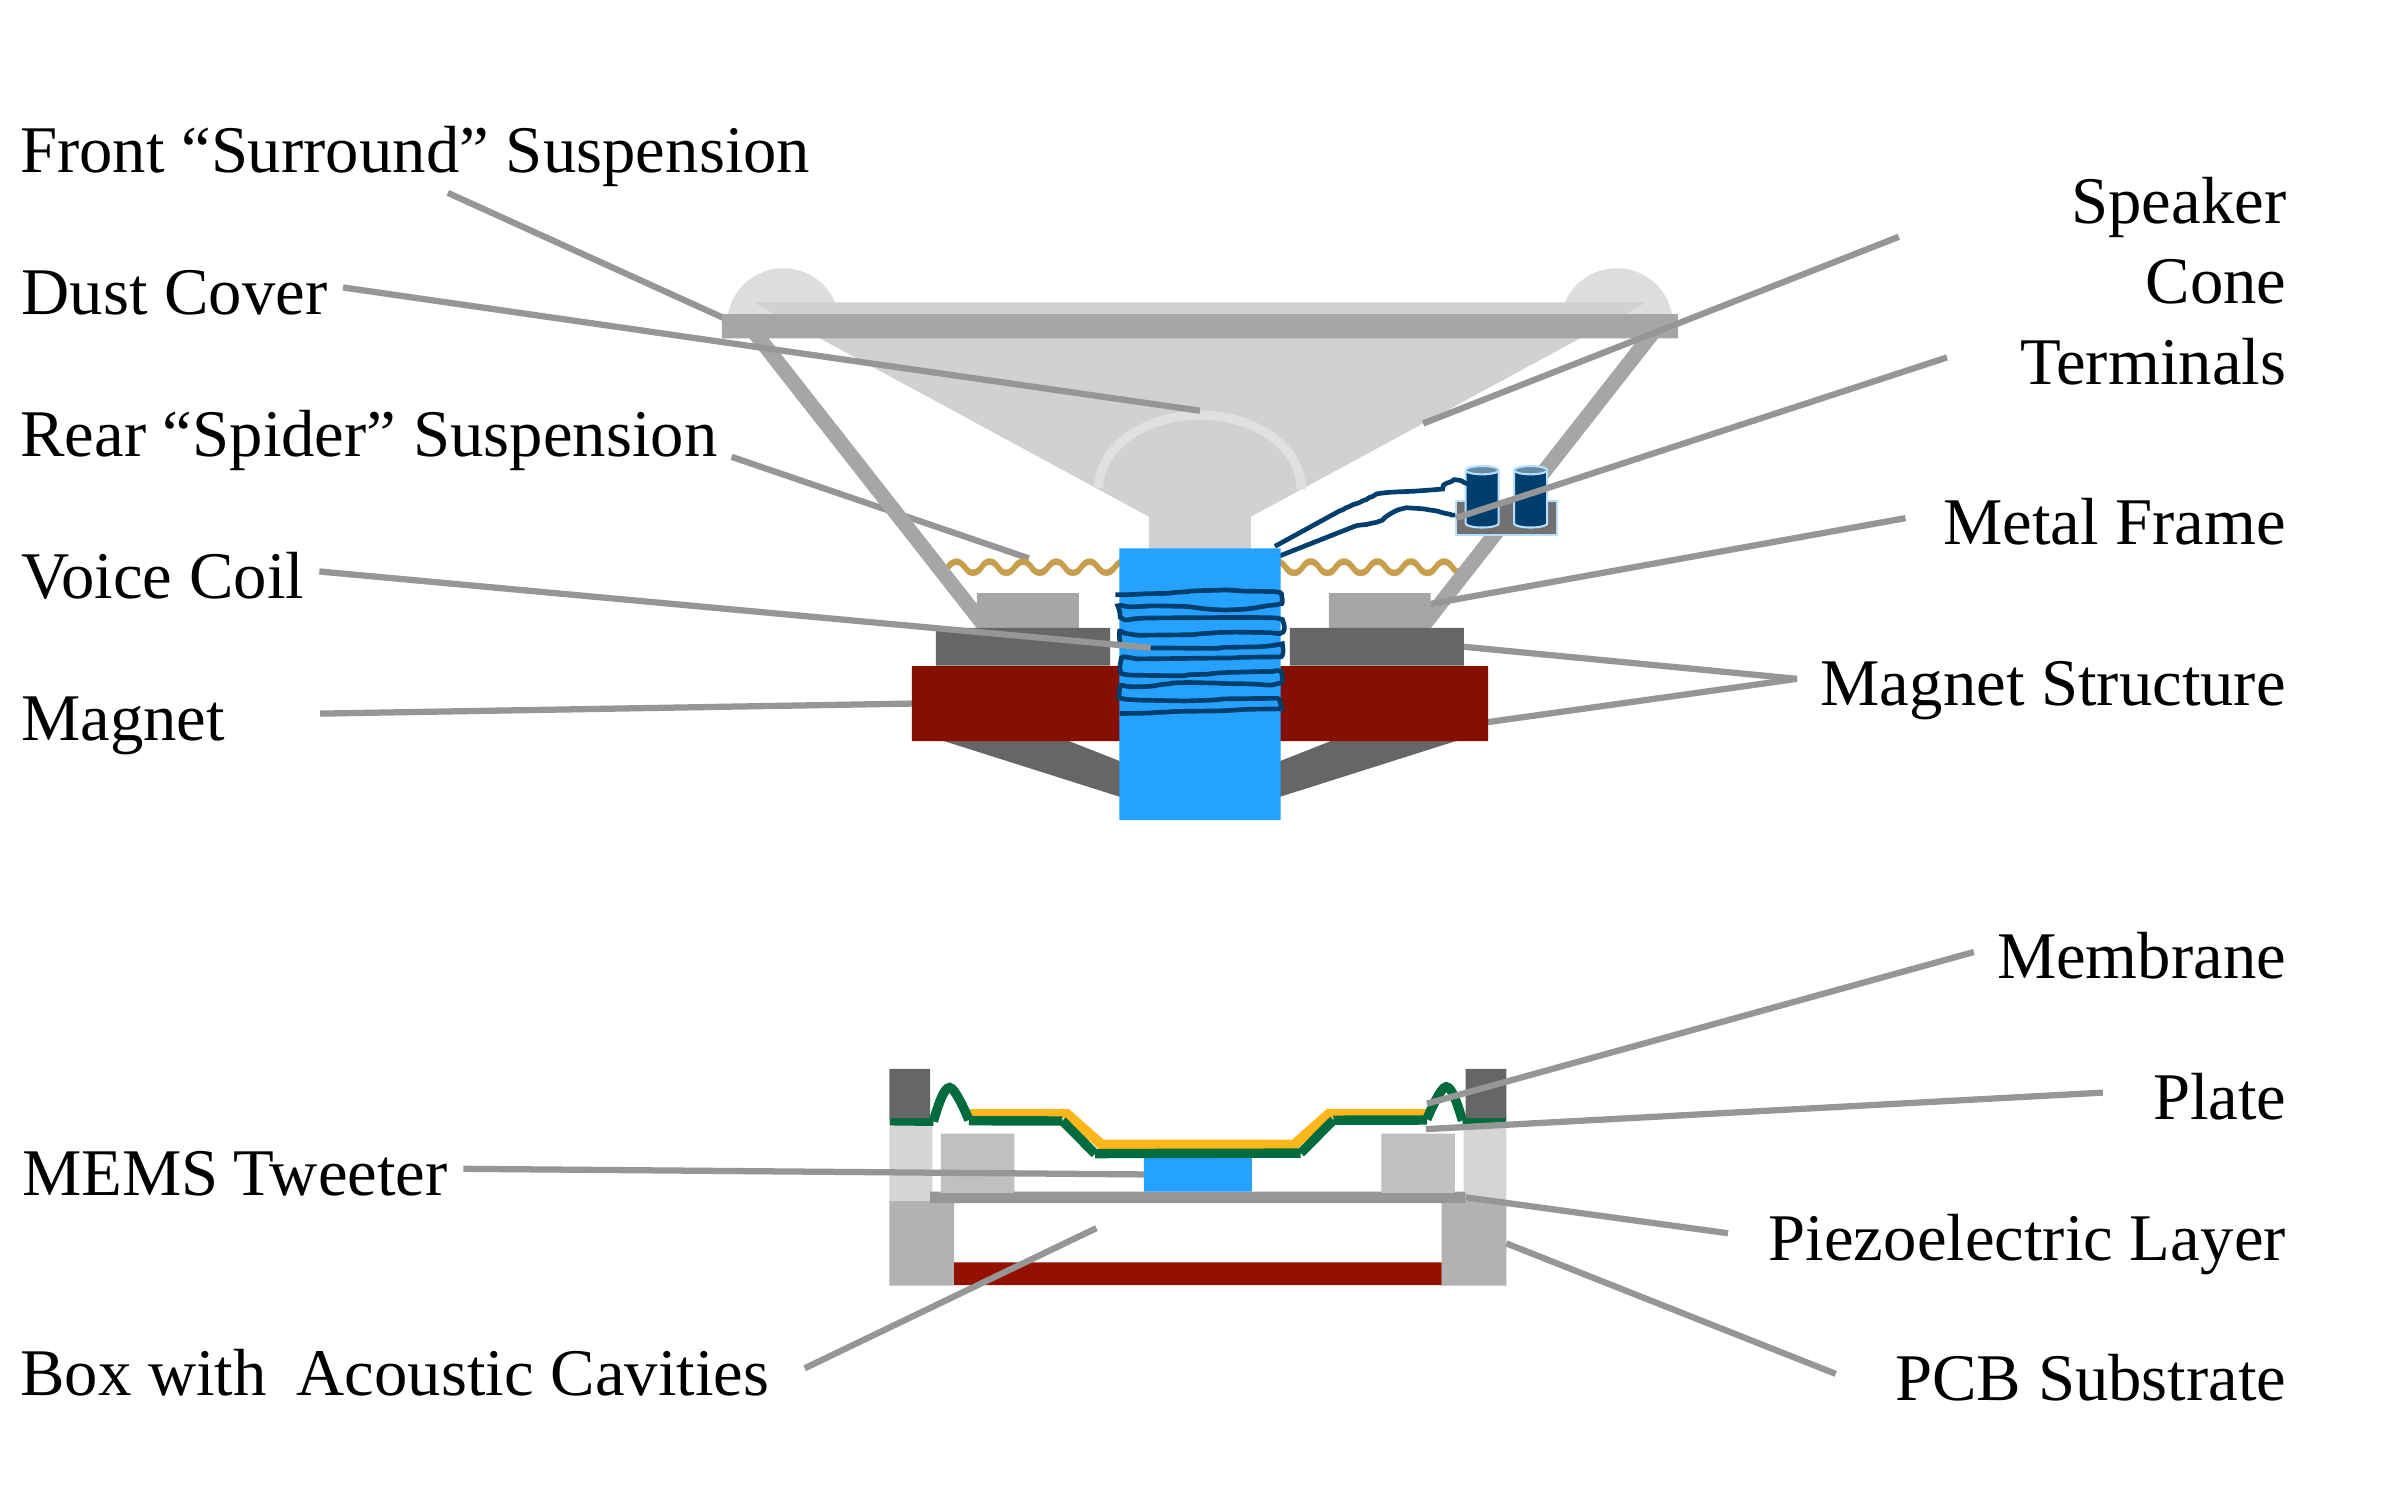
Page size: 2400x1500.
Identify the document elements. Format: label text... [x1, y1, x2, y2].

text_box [1465, 1197, 1729, 1234]
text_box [1464, 646, 1798, 680]
text_box Front “Surround” Suspension [5, 98, 891, 193]
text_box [1506, 1243, 1836, 1375]
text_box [1423, 197, 1899, 424]
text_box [1446, 952, 1974, 1087]
text_box Rear “Spider” Suspension [5, 382, 344, 477]
text_box Box with Acoustic Cavities [5, 1320, 805, 1416]
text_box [1556, 358, 1947, 519]
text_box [1430, 518, 1906, 604]
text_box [889, 1068, 1507, 1286]
text_box Metal Frame [1906, 470, 2302, 566]
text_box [1211, 1093, 2103, 1140]
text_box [804, 1228, 1097, 1369]
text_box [721, 268, 1679, 821]
text_box Speaker Cone [1898, 149, 2302, 325]
text_box Magnet Structure [1797, 631, 2302, 727]
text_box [320, 572, 1151, 648]
text_box Piezoelectric Layer [1728, 1185, 2302, 1281]
text_box Magnet [6, 666, 241, 761]
text_box Voice Coil [6, 524, 320, 619]
text_box Membrane [1973, 904, 2302, 1000]
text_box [465, 1169, 1144, 1175]
text_box Terminals [1946, 325, 2302, 405]
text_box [319, 703, 721, 714]
text_box Plate [2102, 1045, 2302, 1140]
text_box PCB Substrate [1835, 1326, 2302, 1422]
text_box MEMS Tweeter [7, 1121, 464, 1217]
text_box Dust Cover [6, 240, 343, 335]
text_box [1679, 680, 1798, 764]
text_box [344, 288, 1099, 488]
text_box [447, 194, 769, 288]
